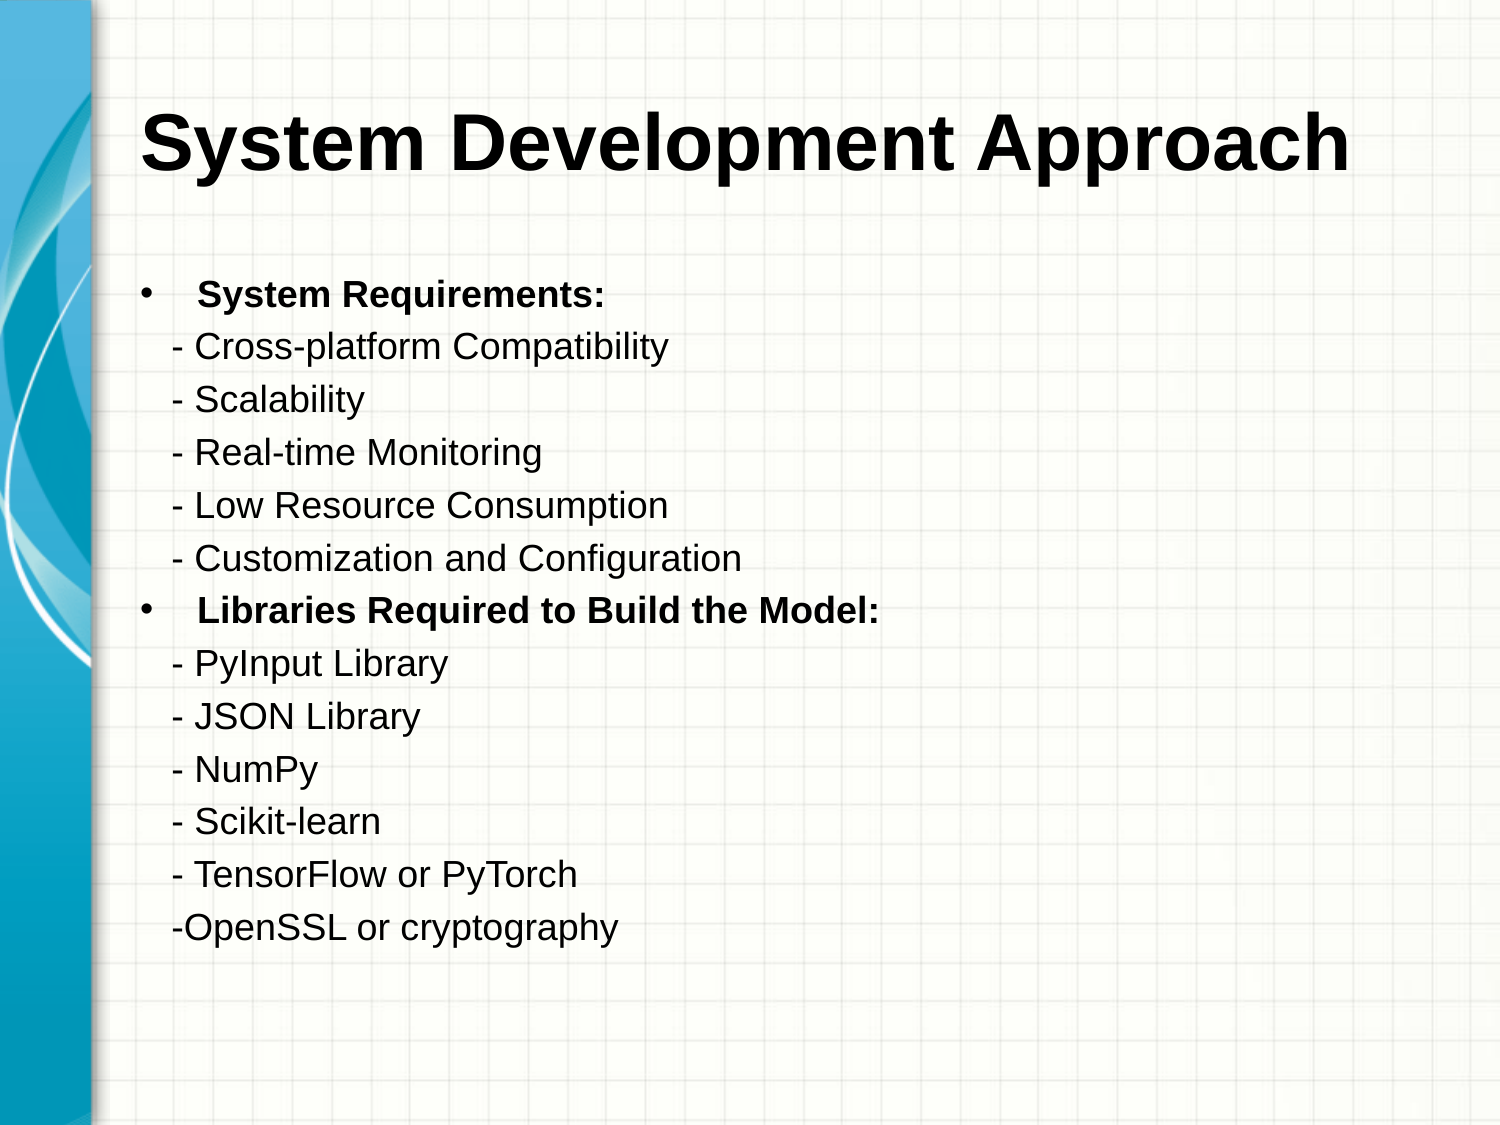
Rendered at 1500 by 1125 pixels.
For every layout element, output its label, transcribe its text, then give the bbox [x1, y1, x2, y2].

title System Development Approach [125, 44, 1450, 232]
list System Requirements: - Cross-platform Compatibility - Scalability - Real-time Monitoring - Low Resource Consumption - Customization and Configuration Libraries Required to Build the Model: - PyInput Library - JSON Library - NumPy - Scikit-learn - TensorFlow or PyTorch -OpenSSL or cryptography [125, 261, 1450, 967]
picture [0, 0, 1500, 1125]
